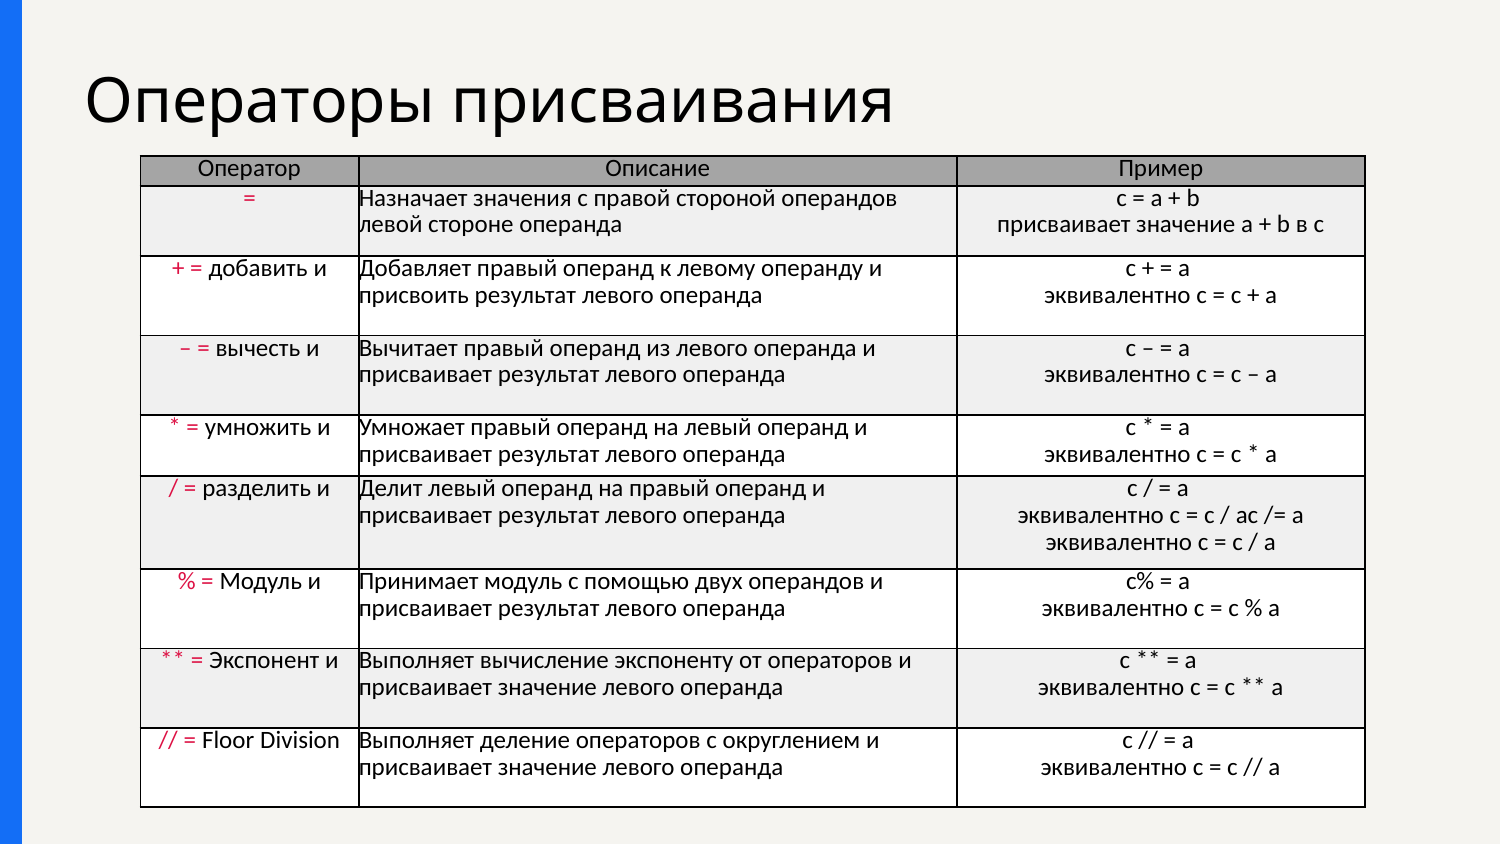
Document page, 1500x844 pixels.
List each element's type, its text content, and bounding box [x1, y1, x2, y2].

table_cell с // = а эквивалентно c = c // a [958, 729, 1364, 806]
table_cell * = умножить и [141, 416, 358, 475]
text_box [0, 0, 22, 844]
table_cell ** = Экспонент и [141, 649, 358, 727]
table_cell c% = а эквивалентно c = c % a [958, 570, 1364, 648]
table_header Оператор [141, 157, 358, 185]
table_cell / = разделить и [141, 477, 358, 568]
table_cell Назначает значения с правой стороной операндов левой стороне операнда [360, 187, 956, 255]
table_cell // = Floor Division [141, 729, 358, 806]
table_cell Умножает правый операнд на левый операнд и присваивает результат левого операнда [360, 416, 956, 475]
table_cell – = вычесть и [141, 336, 358, 414]
table_cell с ** = а эквивалентно c = c ** a [958, 649, 1364, 727]
table_header Описание [360, 157, 956, 185]
table_cell с / = а эквивалентно c = c / ac /= a эквивалентно с = с / а [958, 477, 1364, 568]
table_cell с – = а эквивалентно c = c – a [958, 336, 1364, 414]
table_cell % = Модуль и [141, 570, 358, 648]
table_cell Выполняет деление операторов с округлением и присваивает значение левого операнда [360, 729, 956, 806]
table_cell Вычитает правый операнд из левого операнда и присваивает результат левого операнда [360, 336, 956, 414]
table_cell Принимает модуль с помощью двух операндов и присваивает результат левого операнда [360, 570, 956, 648]
title Операторы присваивания [69, 45, 1167, 199]
table_cell Выполняет вычисление экспоненту от операторов и присваивает значение левого операнда [360, 649, 956, 727]
table_cell + = добавить и [141, 257, 358, 335]
table_cell Делит левый операнд на правый операнд и присваивает результат левого операнда [360, 477, 956, 568]
table_cell с + = а эквивалентно c = c + a [958, 257, 1364, 335]
table_header Пример [958, 157, 1364, 185]
table_cell с * = а эквивалентно c = c * a [958, 416, 1364, 475]
table_cell = [141, 187, 358, 255]
table_cell с = а + b присваивает значение a + b в c [958, 187, 1364, 255]
table_cell Добавляет правый операнд к левому операнду и присвоить результат левого операнда [360, 257, 956, 335]
